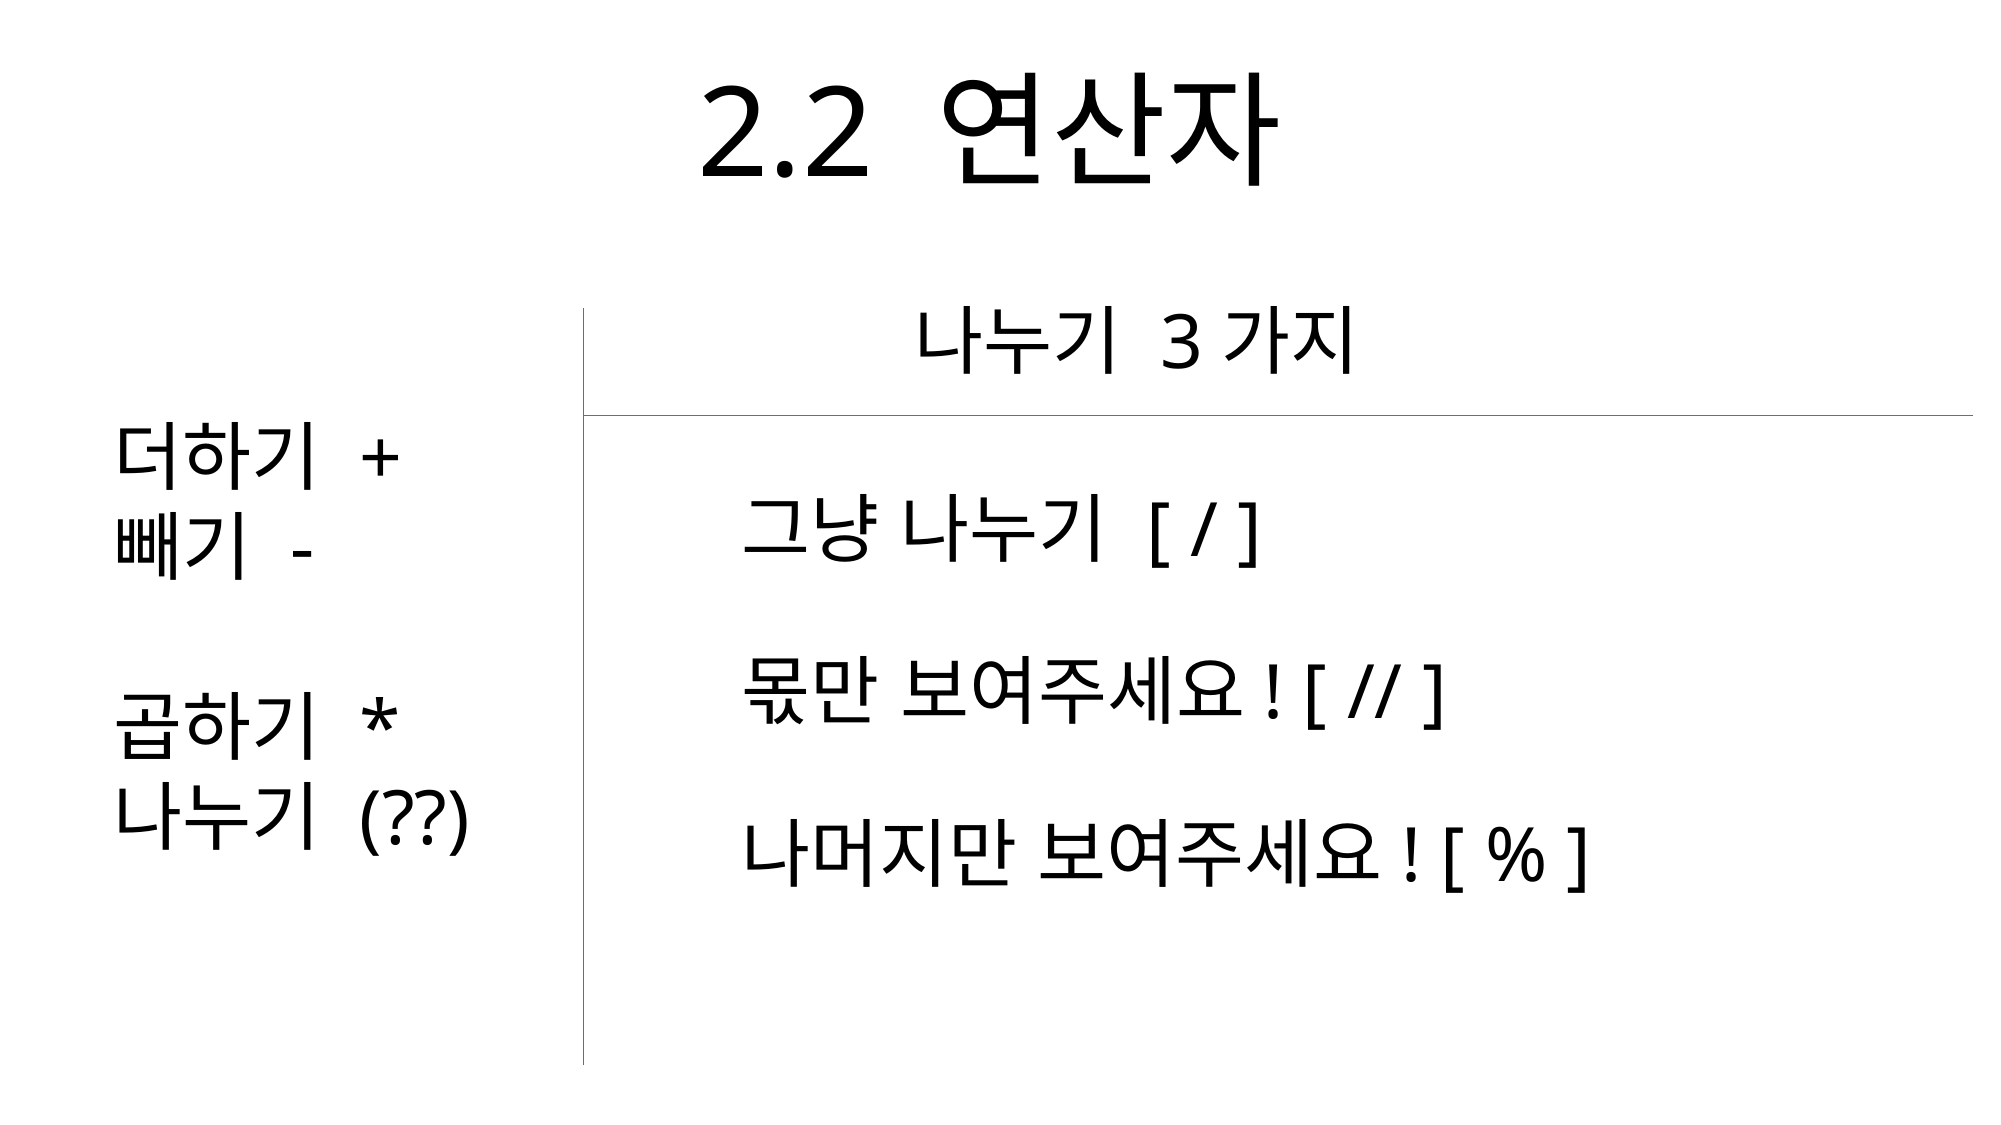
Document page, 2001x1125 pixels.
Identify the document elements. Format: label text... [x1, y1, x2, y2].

text_box 몫만 보여주세요! [ // ] [726, 636, 1656, 742]
text_box 나머지만 보여주세요! [ % ] [726, 799, 1707, 905]
text_box 나누기 3가지 [899, 285, 1417, 391]
text_box 더하기 + 빼기 - 곱하기 * 나누기 (??) [99, 401, 519, 867]
text_box 그냥 나누기 [ / ] [726, 473, 1656, 579]
text_box 2.2 연산자 [257, 43, 1721, 209]
